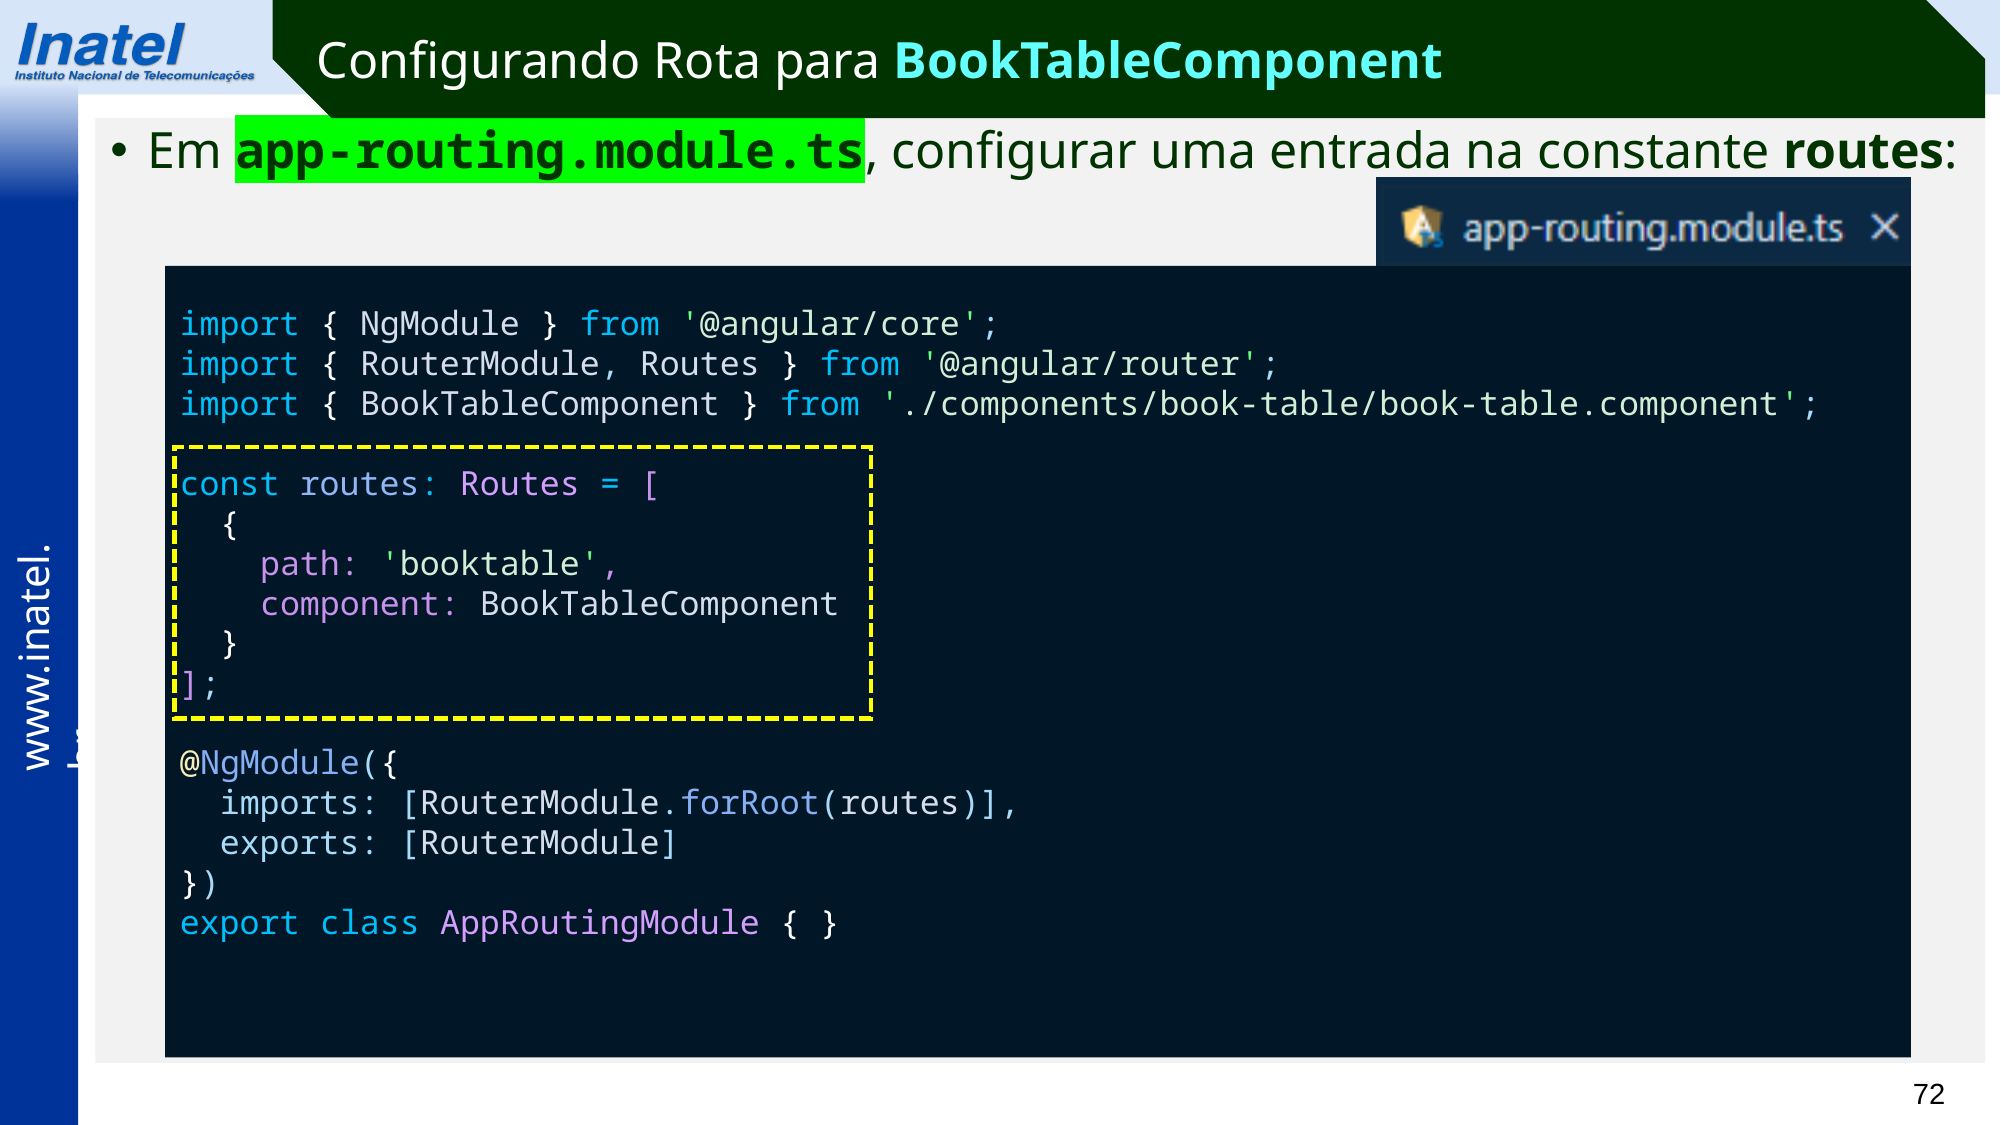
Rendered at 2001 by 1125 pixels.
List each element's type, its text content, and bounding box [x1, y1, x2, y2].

text_box Configurando Rota para BookTableComponent [272, 0, 1986, 119]
picture [1376, 177, 1911, 266]
text_box import { NgModule } from '@angular/core'; import { RouterModule, Routes } from '@angular/router'; import { BookTableComponent } from './components/book-table/book-table.component'; const routes: Routes = [ { path: 'booktable', component: BookTableComponent } ]; @NgModule({ imports: [RouterModule.forRoot(routes)], exports: [RouterModule] }) export class AppRoutingModule { } [164, 265, 1912, 1058]
picture [12, 20, 258, 85]
text_box Em app-routing.module.ts, configurar uma entrada na constante routes: [94, 117, 1986, 1064]
text_box [173, 446, 872, 719]
